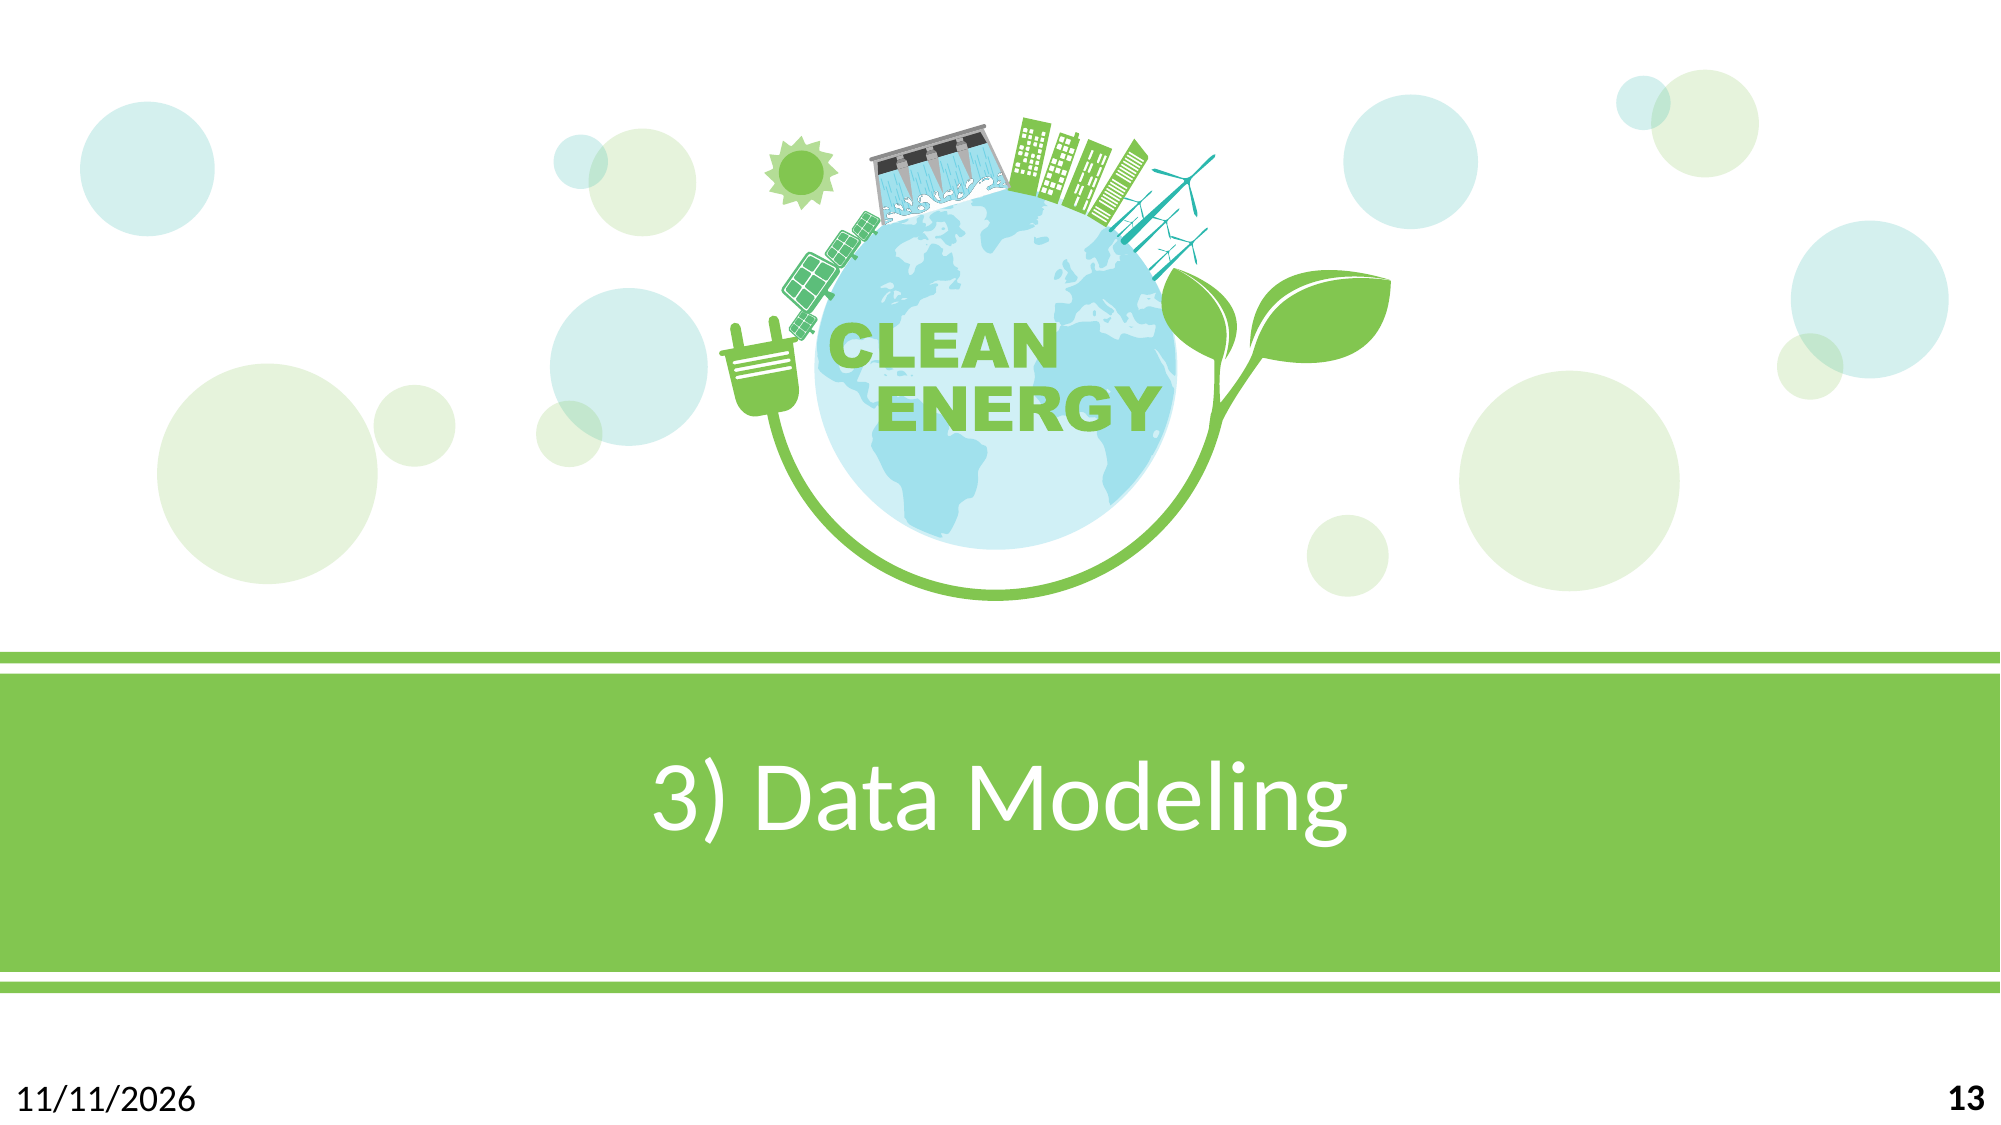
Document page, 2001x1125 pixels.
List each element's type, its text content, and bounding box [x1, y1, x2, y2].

text_box 1/4/2020 [0, 1066, 451, 1125]
text_box [552, 133, 610, 191]
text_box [869, 139, 1005, 208]
text_box [372, 383, 457, 468]
text_box [1650, 68, 1760, 179]
text_box [535, 399, 604, 469]
text_box [156, 362, 379, 586]
text_box [79, 100, 216, 238]
text_box 13 [1549, 1065, 2000, 1125]
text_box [753, 243, 900, 297]
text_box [0, 651, 2000, 994]
text_box [588, 127, 698, 238]
text_box [1178, 446, 1217, 515]
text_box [829, 322, 1163, 432]
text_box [813, 185, 1178, 550]
text_box [1615, 74, 1672, 132]
text_box [1342, 93, 1480, 231]
text_box [1458, 369, 1681, 593]
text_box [764, 135, 839, 210]
text_box [548, 286, 709, 447]
text_box [1789, 219, 1950, 380]
text_box [848, 550, 1143, 602]
text_box [1305, 513, 1390, 598]
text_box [1128, 146, 1230, 279]
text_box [1014, 121, 1134, 212]
text_box [765, 410, 813, 515]
text_box [1775, 332, 1845, 401]
text_box [718, 314, 801, 418]
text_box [1151, 244, 1371, 446]
